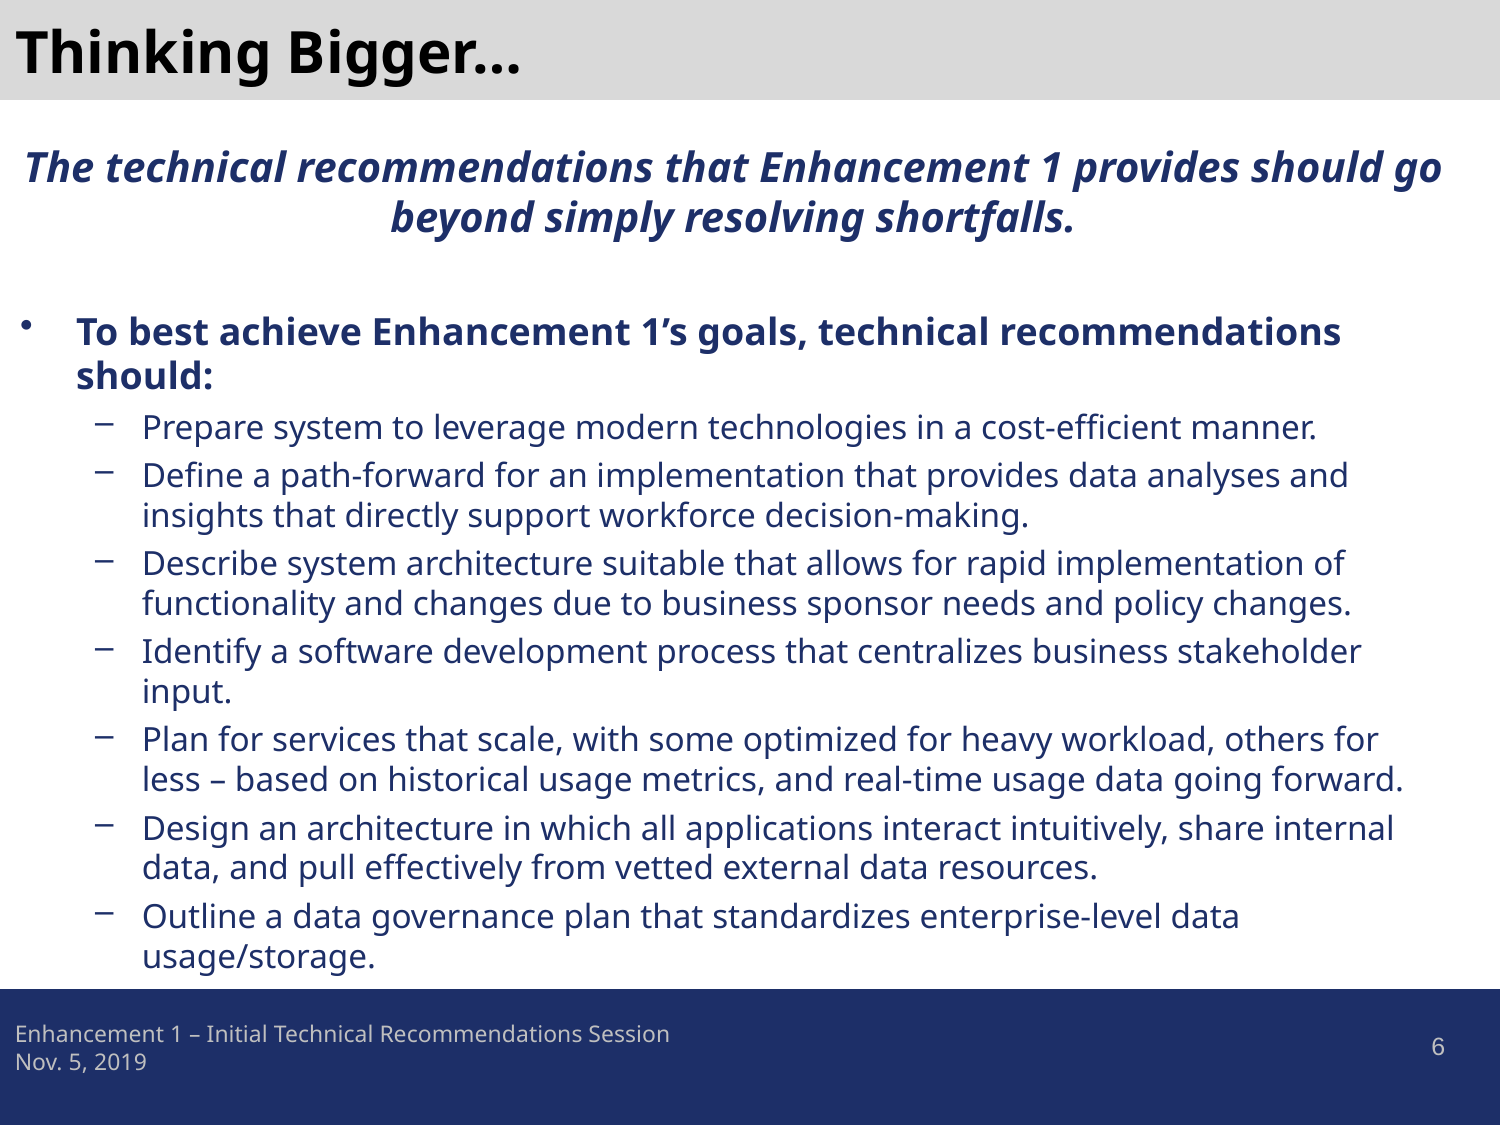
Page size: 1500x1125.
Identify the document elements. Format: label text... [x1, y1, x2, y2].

title Thinking Bigger… [0, 0, 1500, 100]
text_box The technical recommendations that Enhancement 1 provides should go beyond simply resolving shortfalls. To best achieve Enhancement 1’s goals, technical recommendations should: Prepare system to leverage modern technologies in a cost-efficient manner. Define a path-forward for an implementation that provides data analyses and insights that directly support workforce decision-making. Describe system architecture suitable that allows for rapid implementation of functionality and changes due to business sponsor needs and policy changes. Identify a software development process that centralizes business stakeholder input. Plan for services that scale, with some optimized for heavy workload, others for less – based on historical usage metrics, and real-time usage data going forward. Design an architecture in which all applications interact intuitively, share internal data, and pull effectively from vetted external data resources. Outline a data governance plan that standardizes enterprise-level data usage/storage. [0, 74, 1463, 963]
